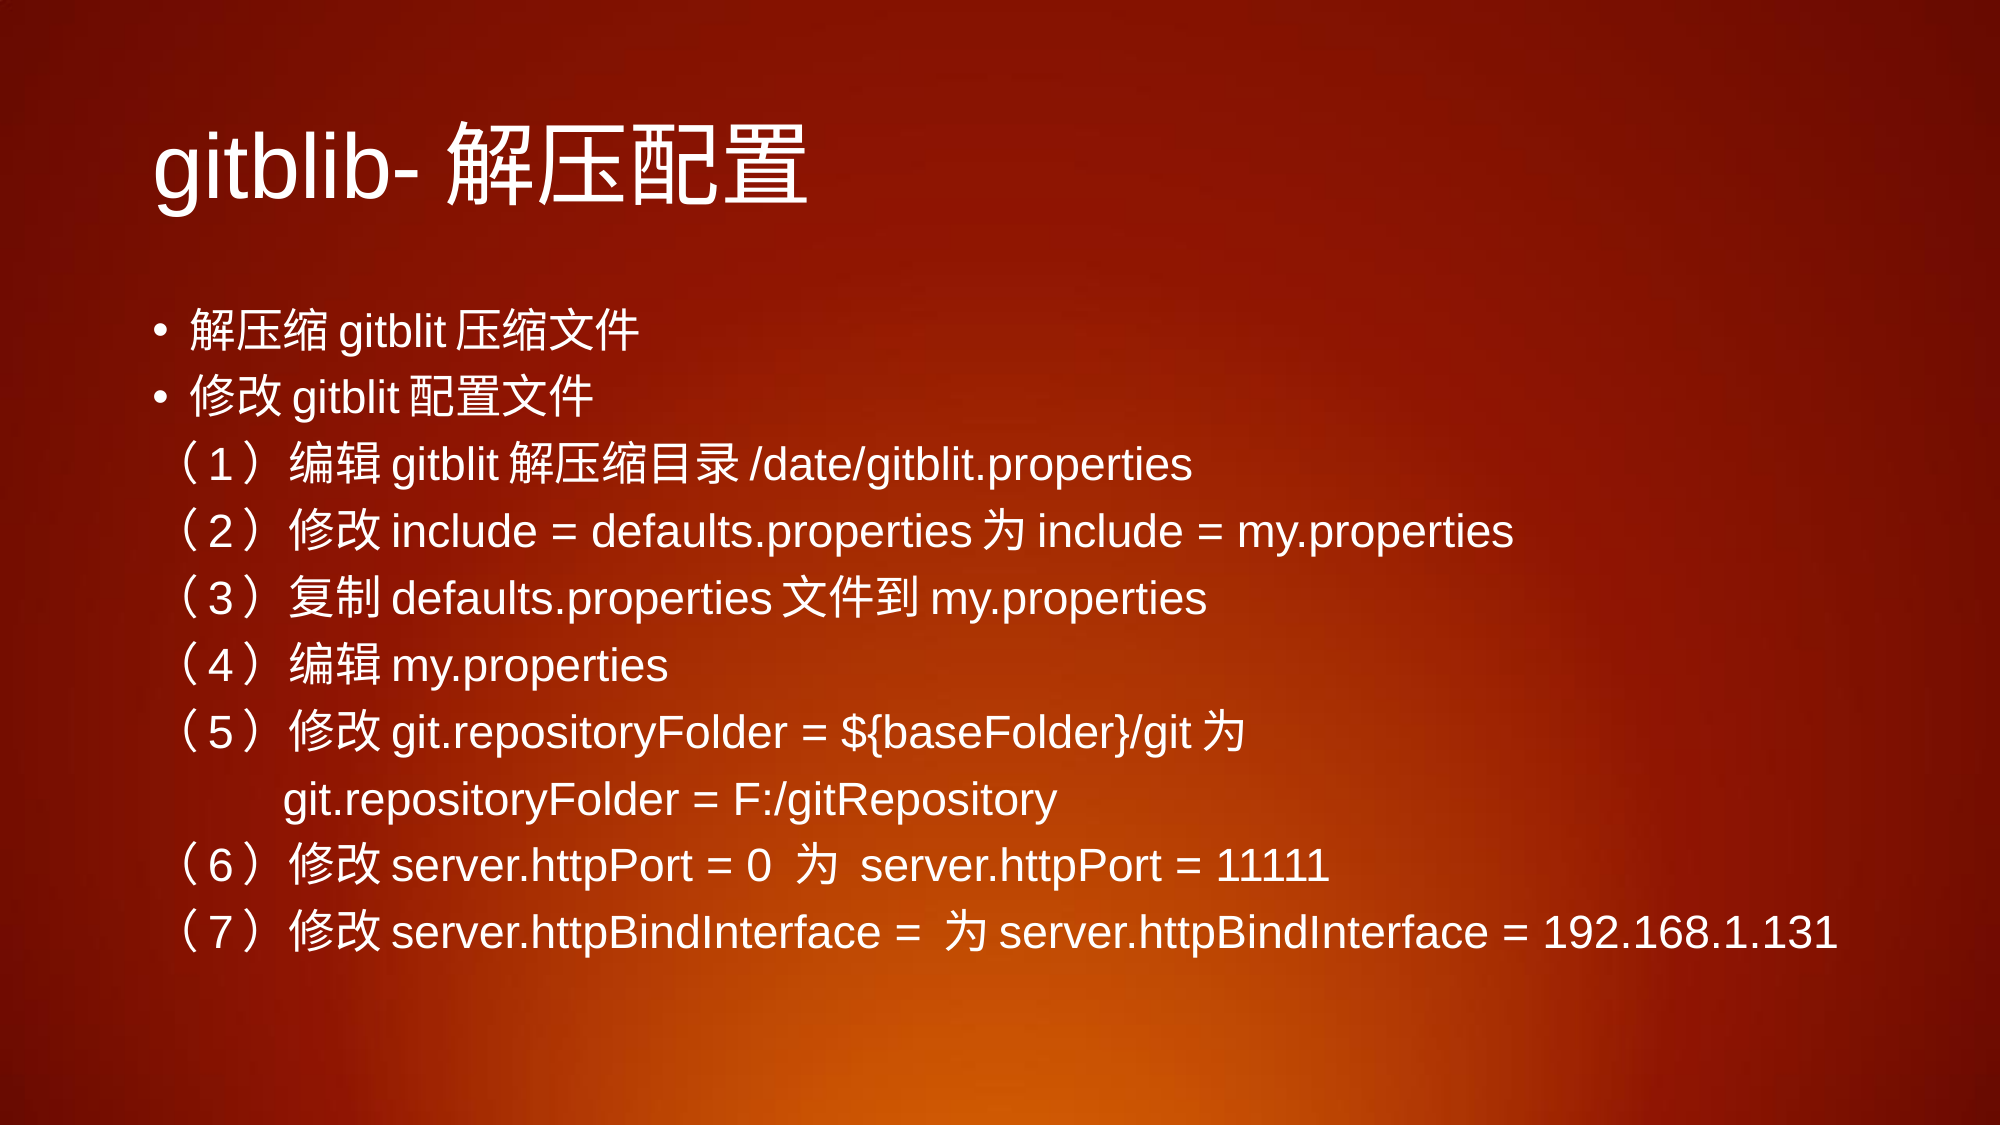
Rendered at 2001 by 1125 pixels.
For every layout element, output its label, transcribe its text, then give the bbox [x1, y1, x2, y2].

list 解压缩gitblit压缩文件 修改gitblit配置文件 （1）编辑gitblit解压缩目录/date/gitblit.properties （2）修改include = defaults.properties为include = my.properties （3）复制defaults.properties文件到my.properties （4）编辑my.properties （5）修改git.repositoryFolder = ${baseFolder}/git为 git.repositoryFolder = F:/gitRepository （6）修改server.httpPort = 0 为 server.httpPort = 11111 （7）修改server.httpBindInterface = 为server.httpBindInterface = 192.168.1.131 [137, 299, 1863, 1014]
picture [0, 0, 2000, 1125]
title gitblib-解压配置 [137, 59, 1863, 278]
